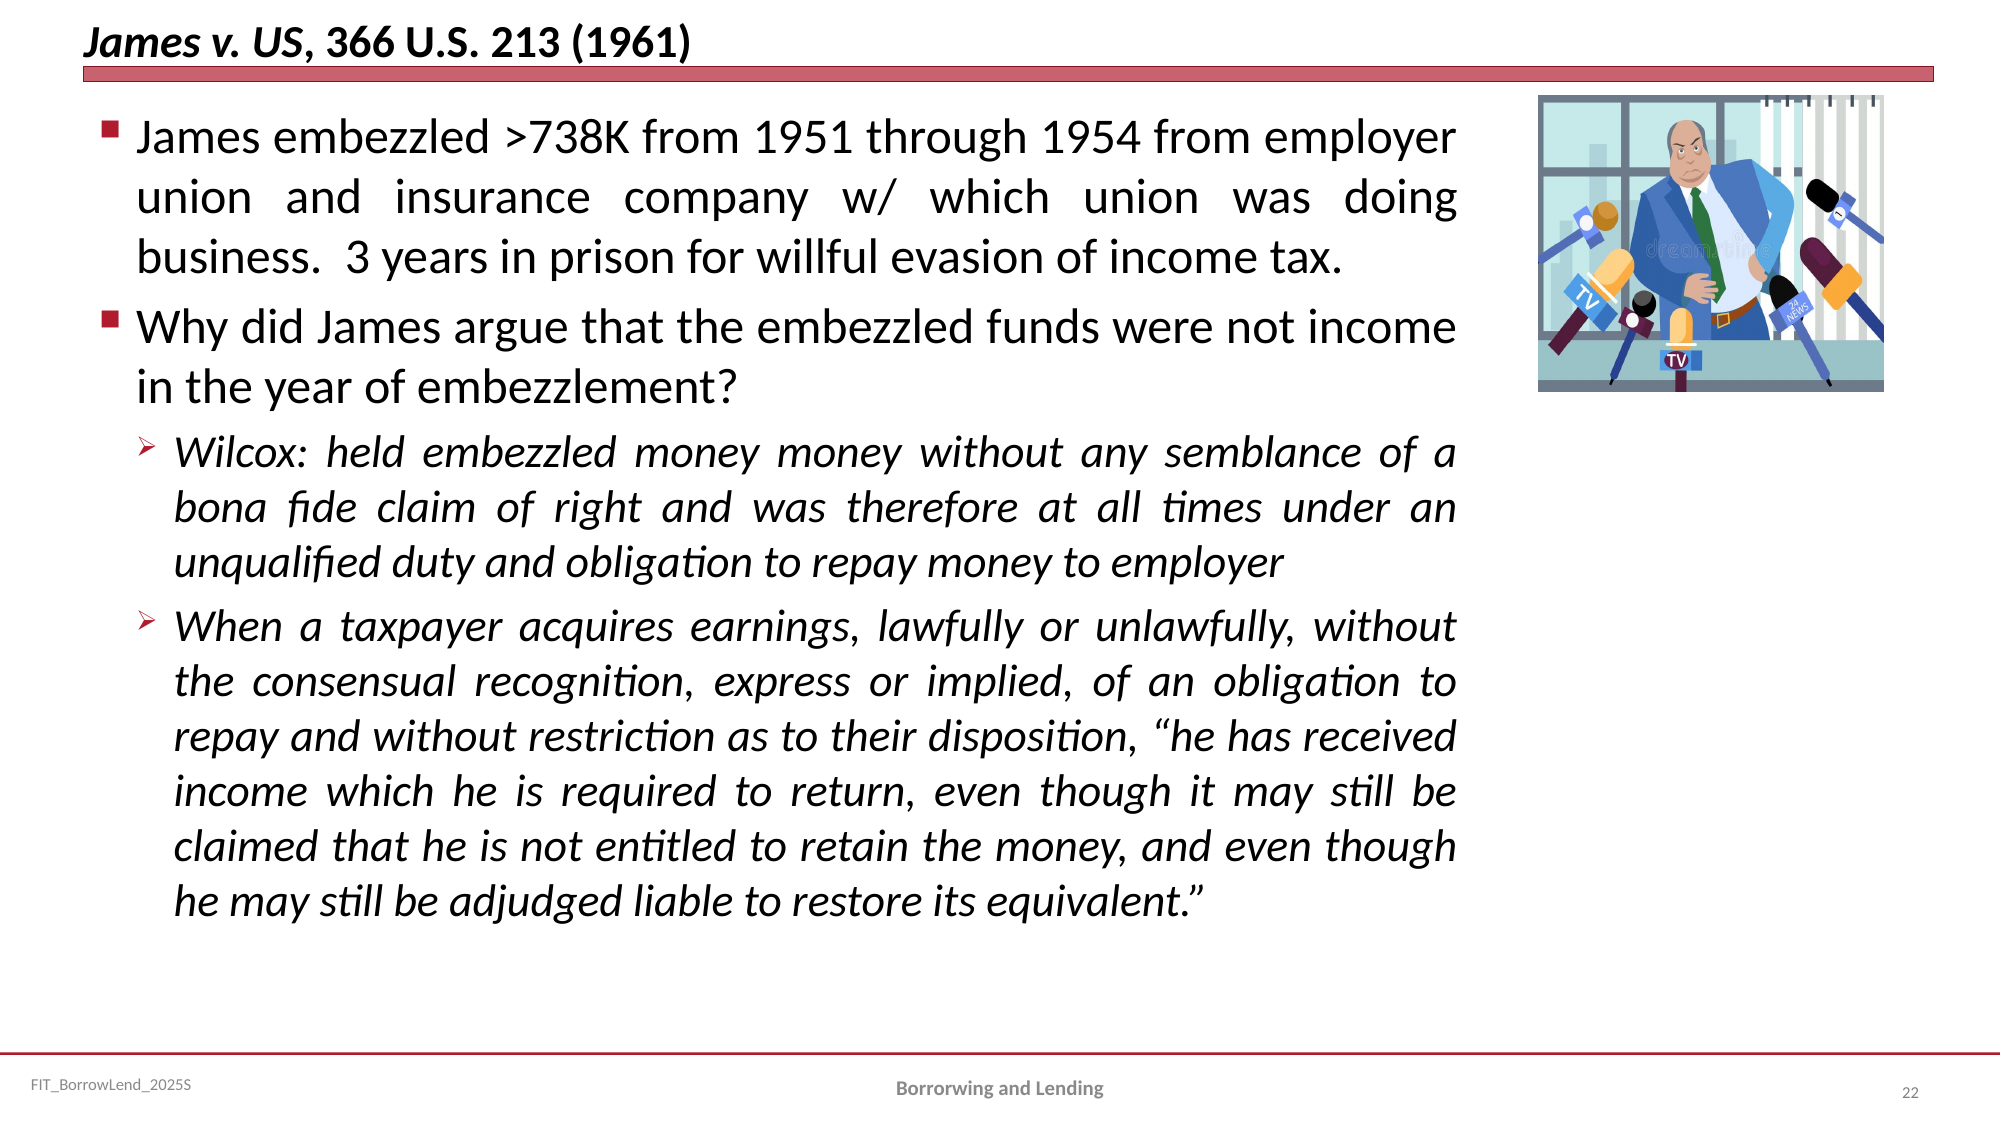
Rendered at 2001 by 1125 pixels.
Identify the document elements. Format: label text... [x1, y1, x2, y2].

footer Borrorwing and Lending [683, 1056, 1317, 1117]
picture [1538, 95, 1885, 392]
title James v. US, 366 U.S. 213 (1961) [83, 6, 1935, 67]
list James embezzled >738K from 1951 through 1954 from employer union and insurance company w/ which union was doing business. 3 years in prison for willful evasion of income tax. Why did James argue that the embezzled funds were not income in the year of embezzlement? Wilcox: held embezzled money money without any semblance of a bona fide claim of right and was therefore at all times under an unqualified duty and obligation to repay money to employer When a taxpayer acquires earnings, lawfully or unlawfully, without the consensual recognition, express or implied, of an obligation to repay and without restriction as to their disposition, “he has received income which he is required to return, even though it may still be claimed that he is not entitled to retain the money, and even though he may still be adjudged liable to restore its equivalent.” [83, 95, 1473, 1057]
slide_number 22 [1834, 1061, 1934, 1122]
